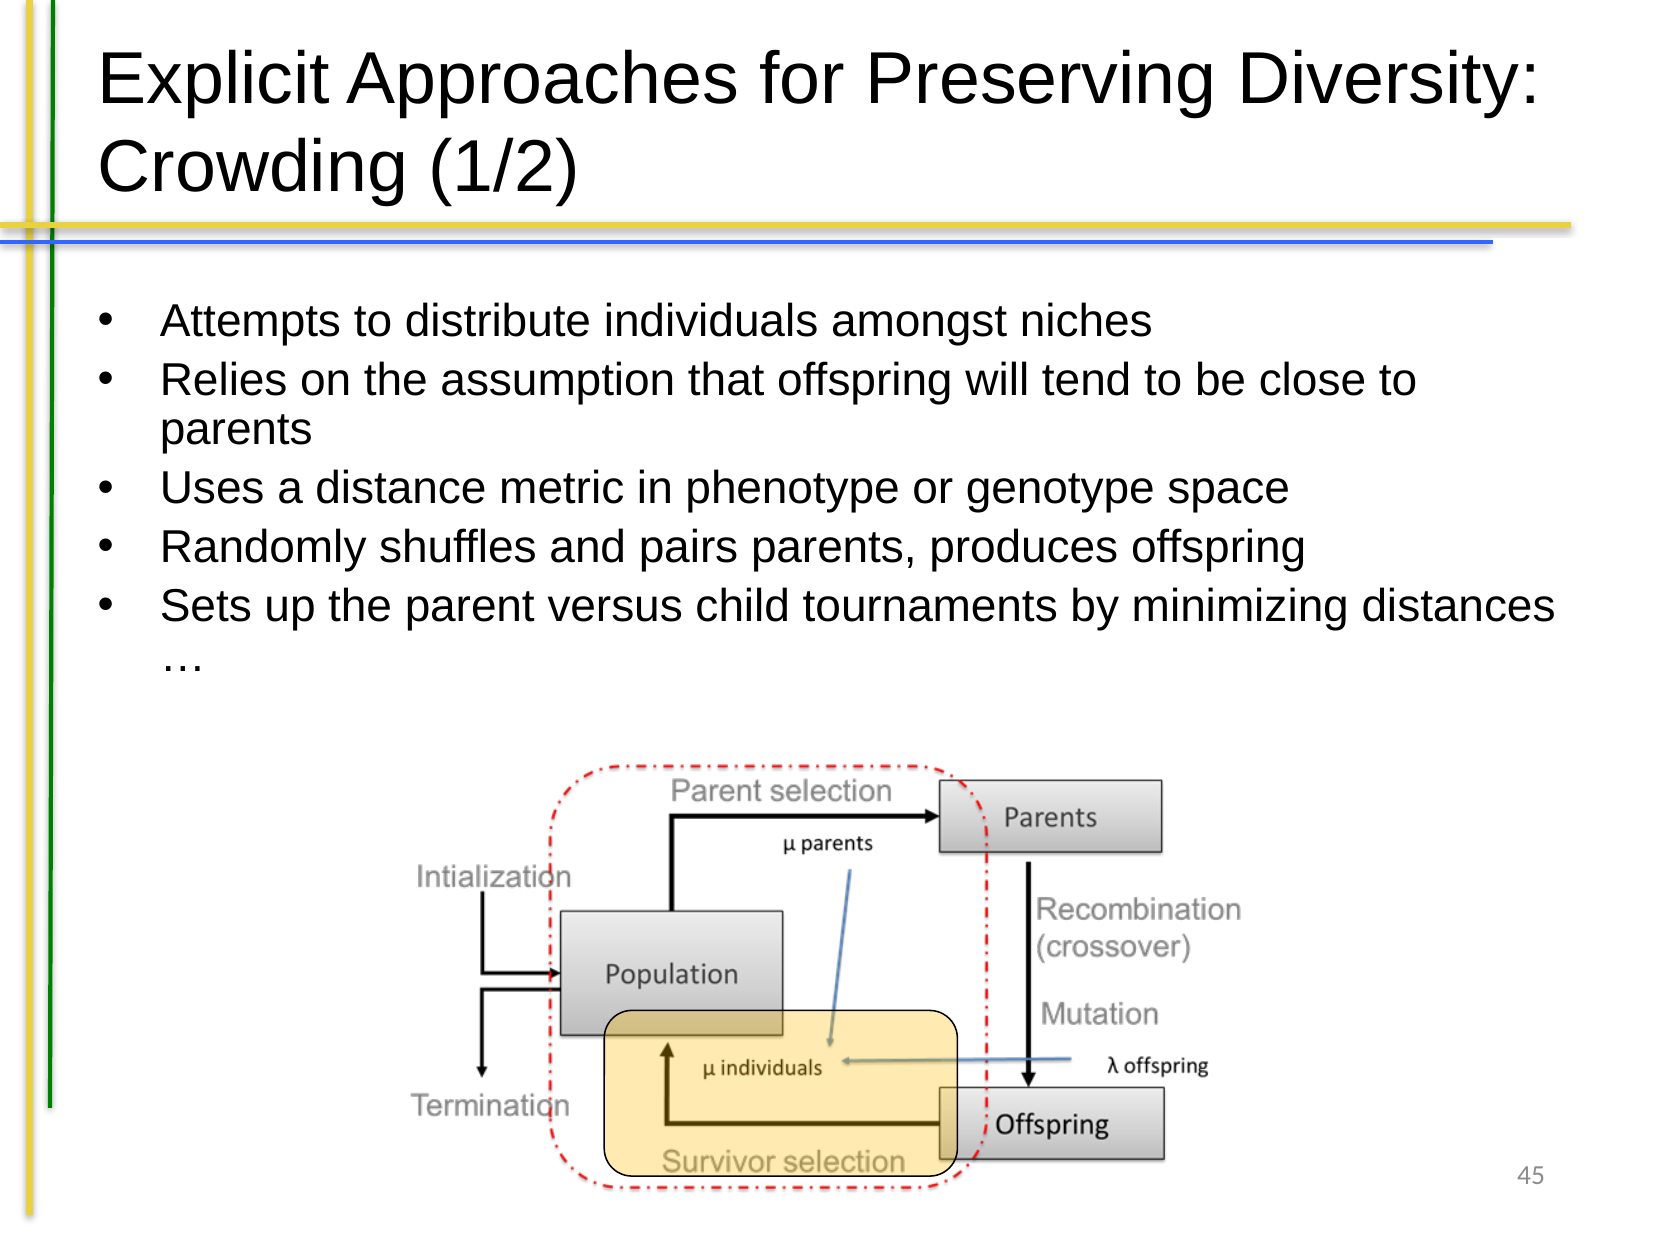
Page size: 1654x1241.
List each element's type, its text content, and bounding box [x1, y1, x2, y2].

title Explicit Approaches for Preserving Diversity: Crowding (1/2) [82, 14, 1571, 221]
text_box 45 [1447, 1156, 1545, 1241]
list Attempts to distribute individuals amongst niches Relies on the assumption that offspring will tend to be close to parents Uses a distance metric in phenotype or genotype space Randomly shuffles and pairs parents, produces offspring Sets up the parent versus child tournaments by minimizing distances … [82, 289, 1571, 725]
picture [392, 762, 1261, 1198]
